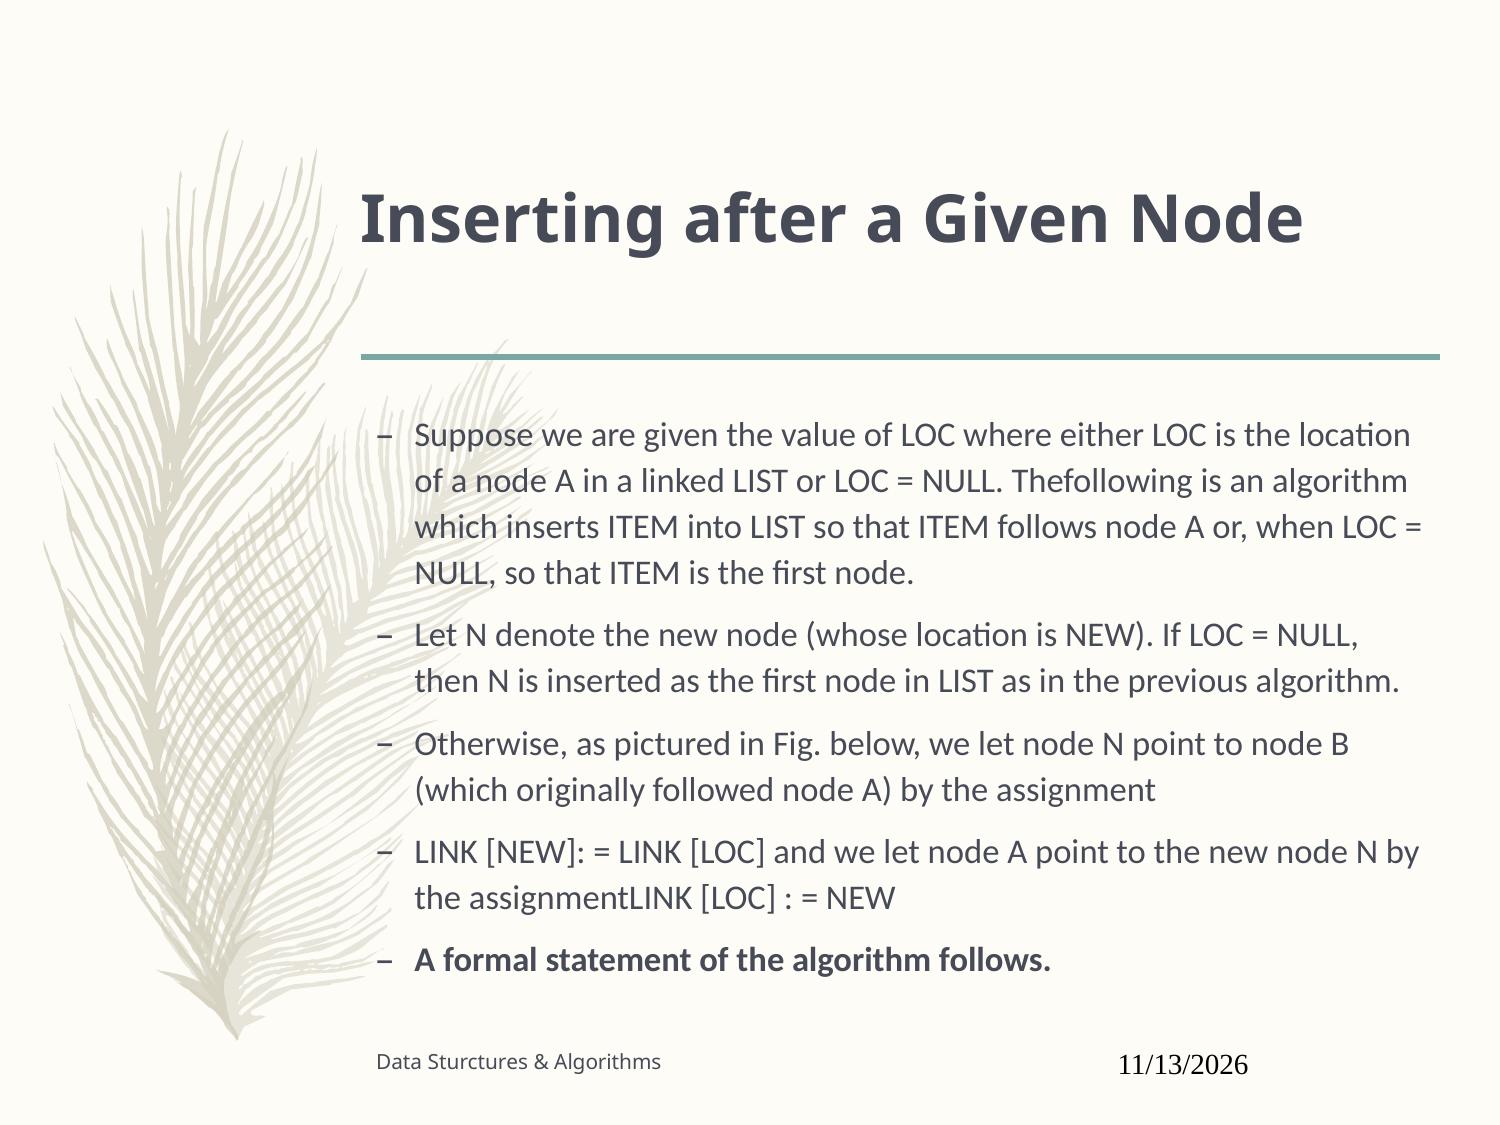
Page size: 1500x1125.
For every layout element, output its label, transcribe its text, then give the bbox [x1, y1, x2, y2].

footer Data Sturctures & Algorithms [360, 1032, 1059, 1093]
slide_number [46, 102, 279, 203]
list Suppose we are given the value of LOC where either LOC is the location of a node A in a linked LIST or LOC = NULL. Thefollowing is an algorithm which inserts ITEM into LIST so that ITEM follows node A or, when LOC = NULL, so that ITEM is the first node. Let N denote the new node (whose location is NEW). If LOC = NULL, then N is inserted as the first node in LIST as in the previous algorithm. Otherwise, as pictured in Fig. below, we let node N point to node B (which originally followed node A) by the assignment LINK [NEW]: = LINK [LOC] and we let node A point to the new node N by the assignmentLINK [LOC] : = NEW A formal statement of the algorithm follows. [360, 399, 1440, 999]
slide_number [1102, 1032, 1440, 1093]
title Inserting after a Given Node [345, 93, 1440, 350]
